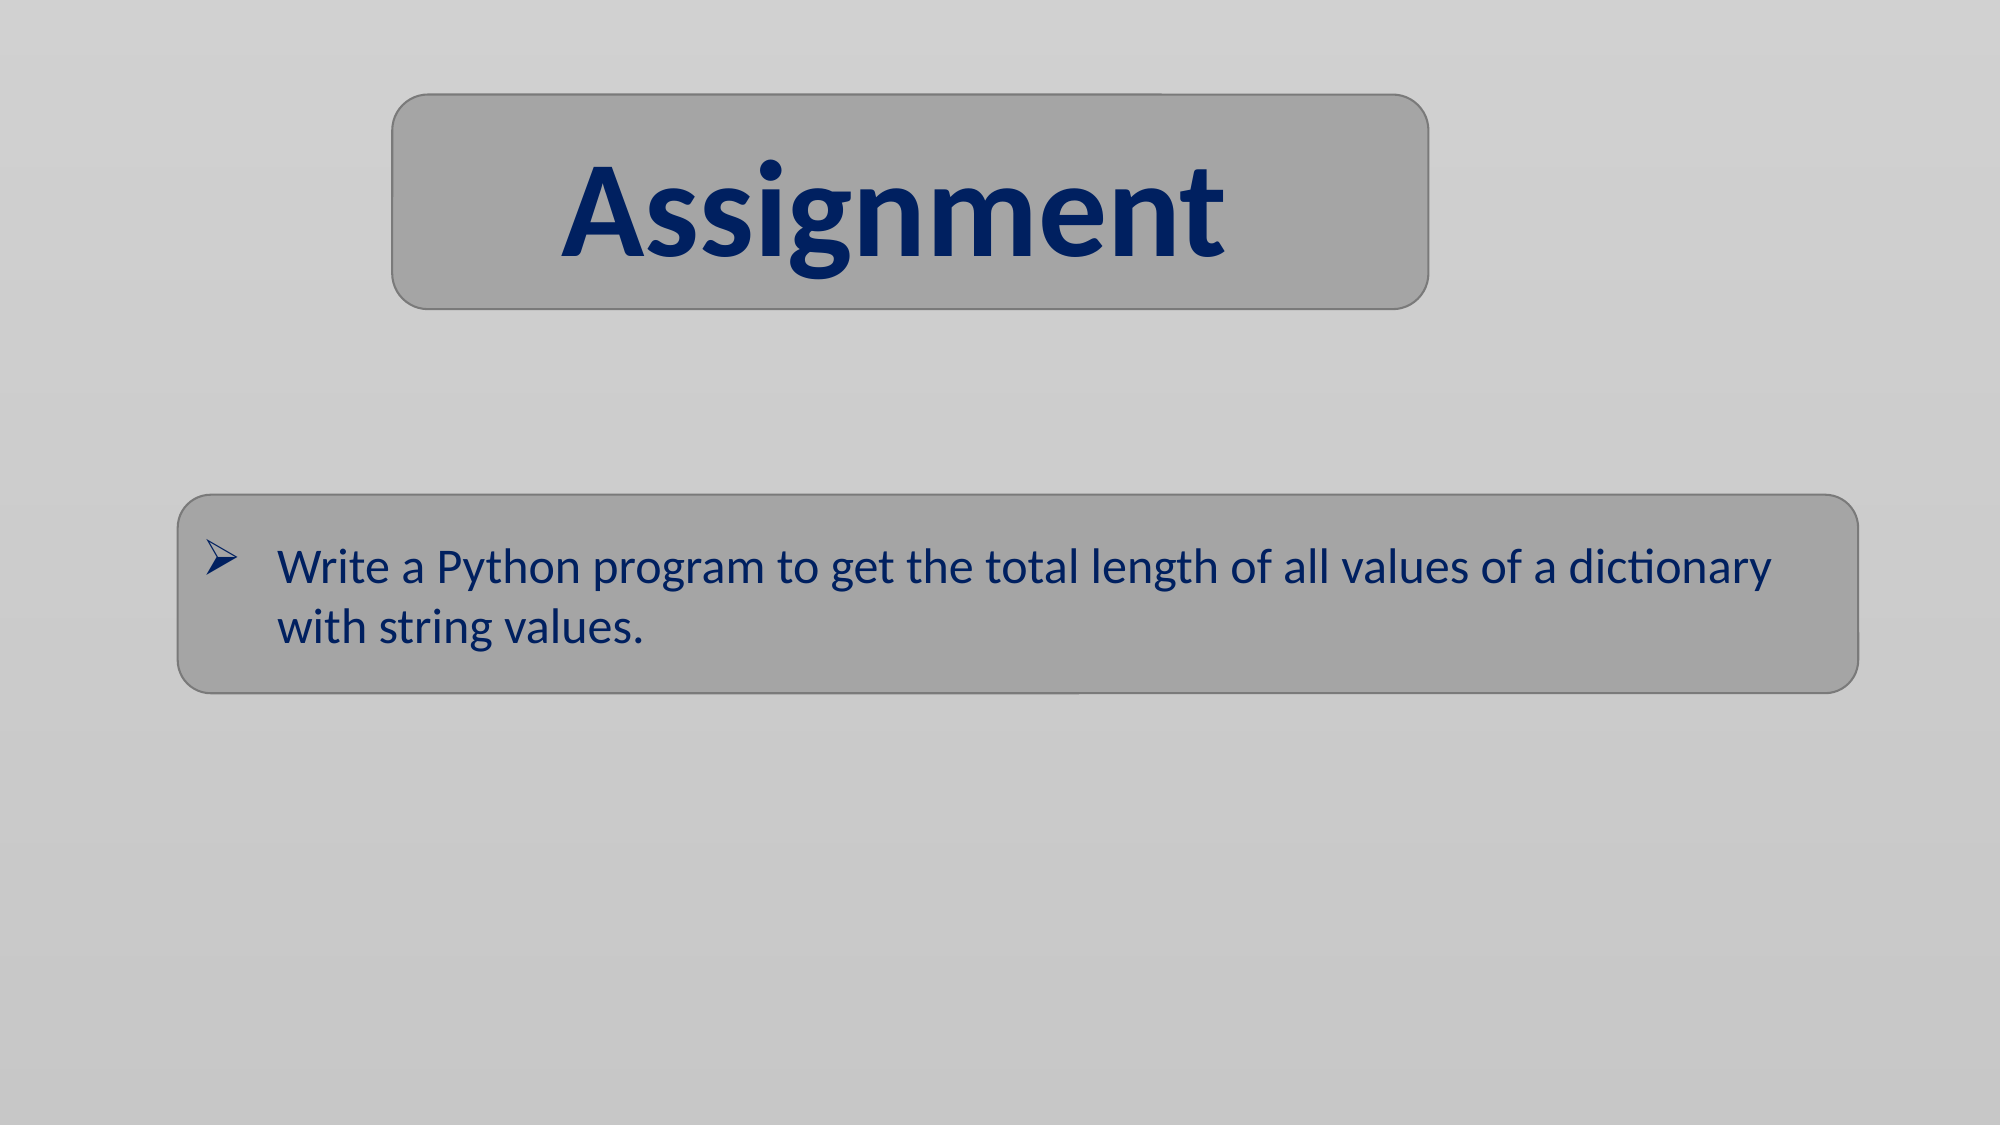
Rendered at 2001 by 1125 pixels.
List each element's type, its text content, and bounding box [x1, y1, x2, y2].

text_box Write a Python program to get the total length of all values of a dictionary with string values. [176, 493, 1860, 695]
text_box Assignment [391, 93, 1430, 311]
